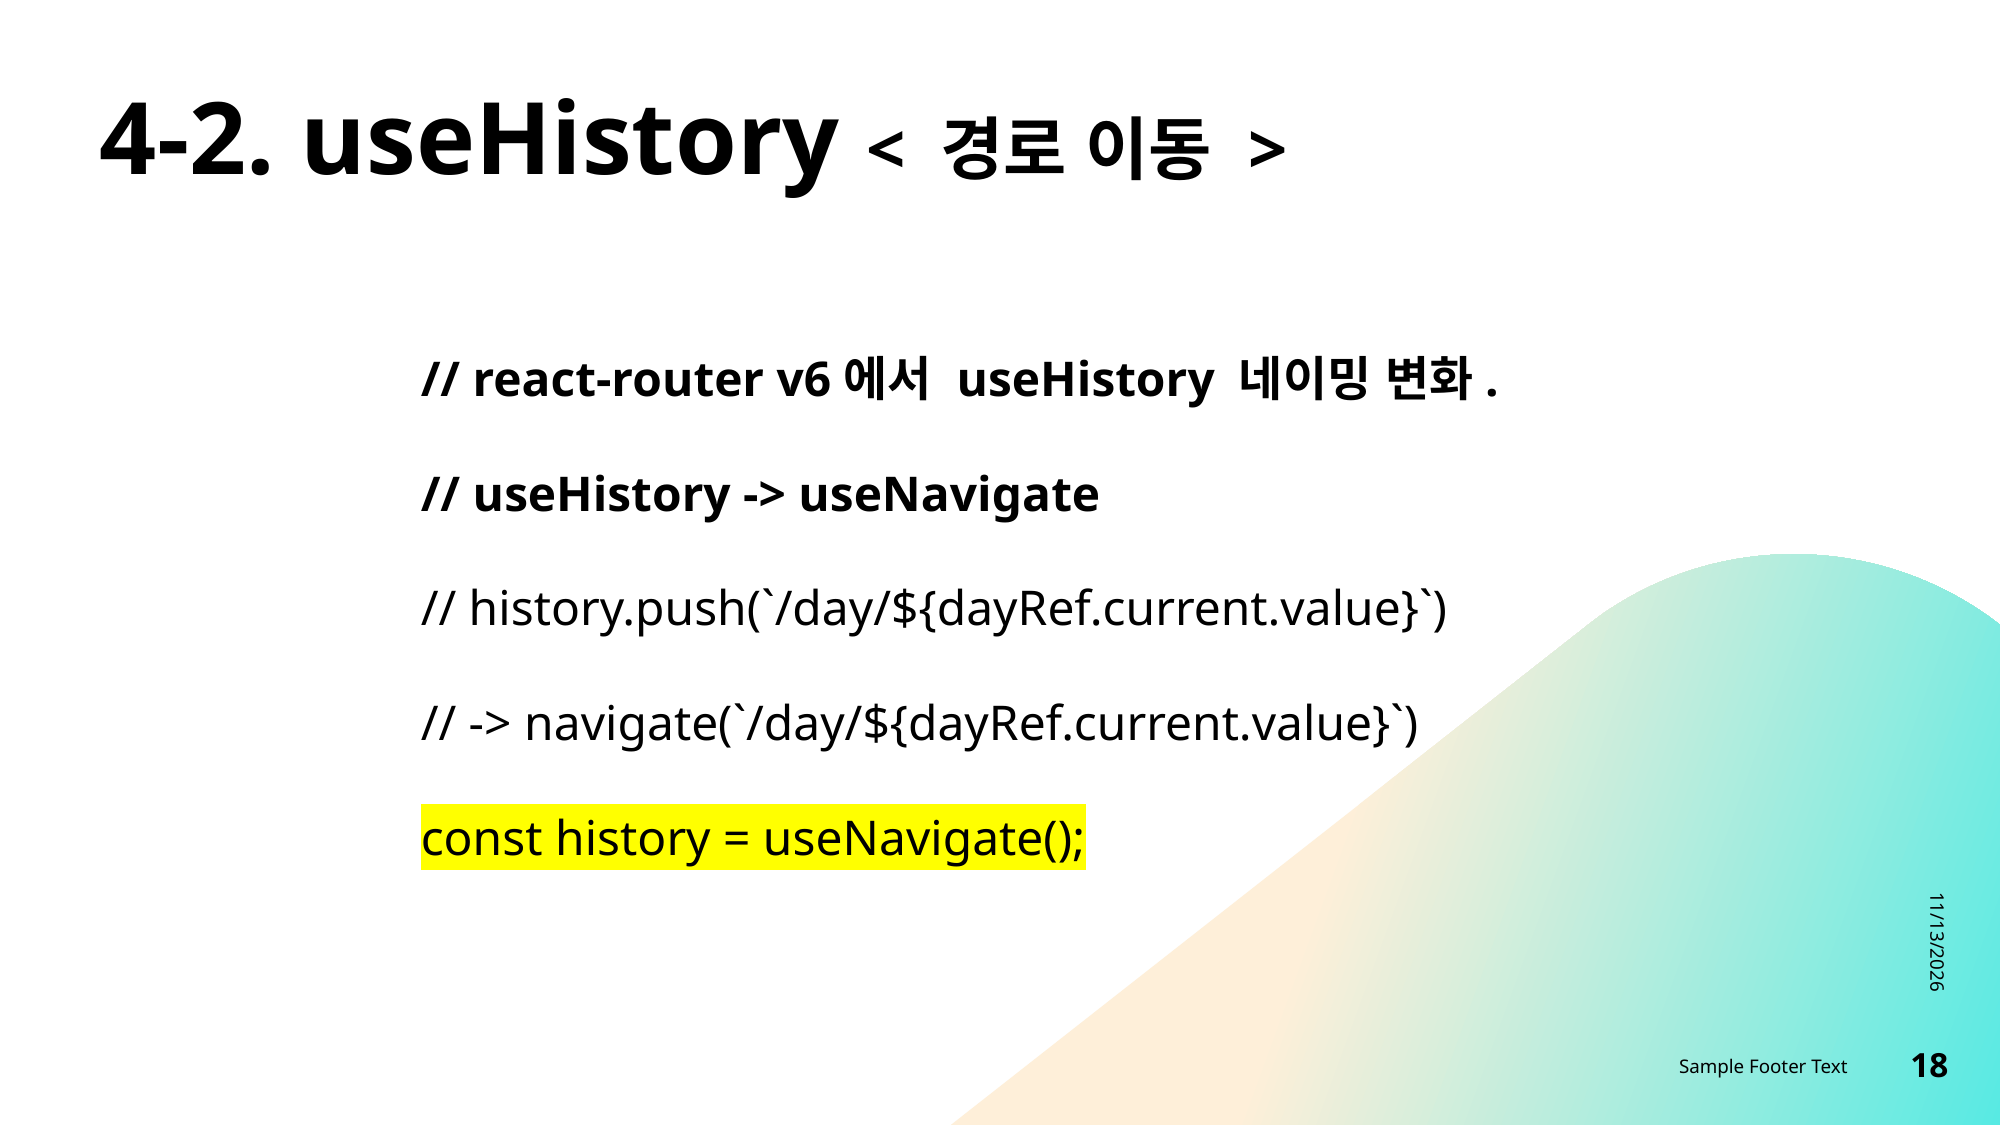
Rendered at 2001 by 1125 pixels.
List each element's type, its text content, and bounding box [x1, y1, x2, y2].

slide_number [1906, 571, 1967, 1008]
text_box // react-router v6에서 useHistory 네이밍 변화. // useHistory -> useNavigate // history.push(`/day/${dayRef.current.value}`) // -> navigate(`/day/${dayRef.current.value}`) const history = useNavigate(); [406, 283, 1594, 873]
footer Sample Footer Text [1412, 1036, 1862, 1097]
slide_number 18 [1862, 1036, 1964, 1097]
title 4-2. useHistory < 경로 이동 > [85, 56, 1915, 202]
